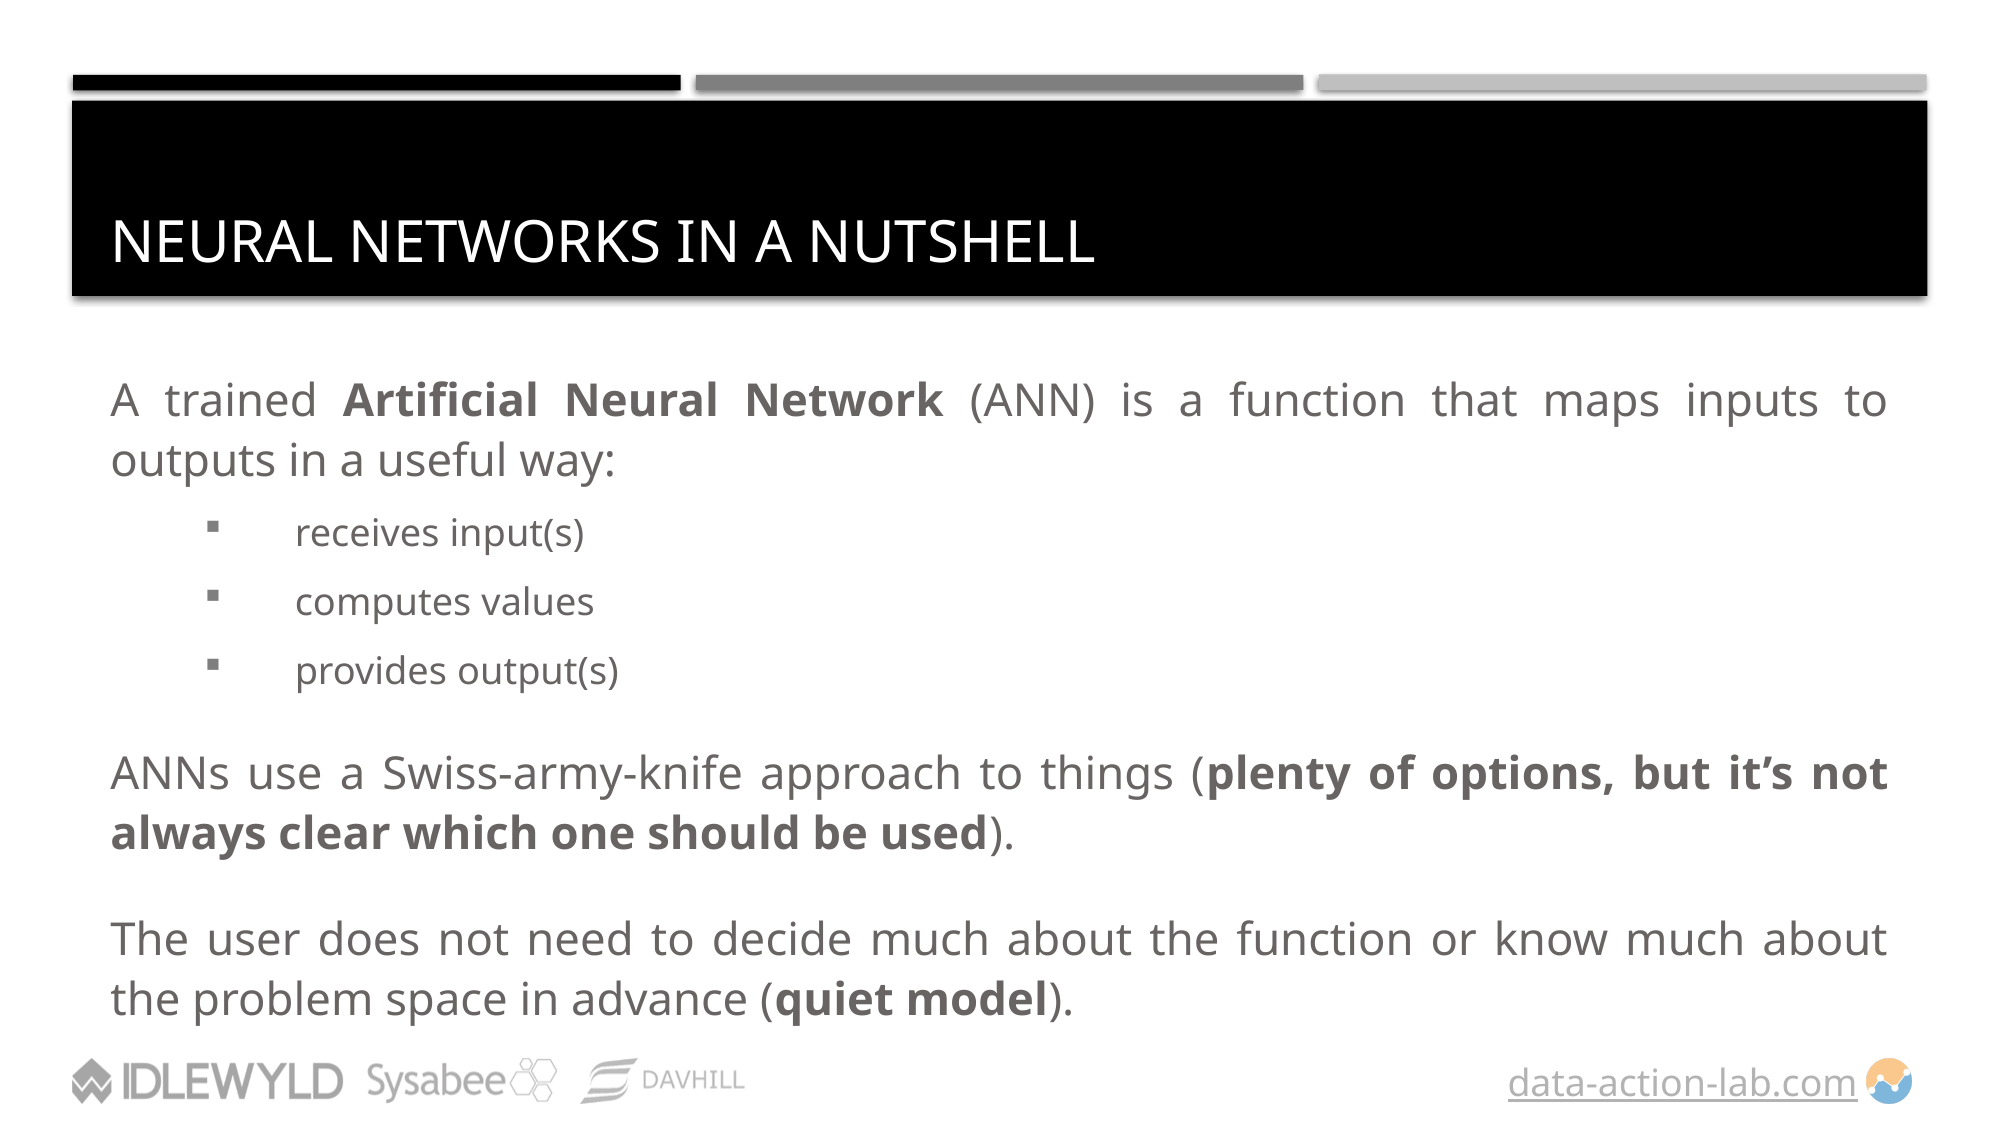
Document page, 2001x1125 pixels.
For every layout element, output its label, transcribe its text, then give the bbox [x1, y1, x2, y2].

list A trained Artificial Neural Network (ANN) is a function that maps inputs to outputs in a useful way: receives input(s) computes values provides output(s) ANNs use a Swiss-army-knife approach to things (plenty of options, but it’s not always clear which one should be used). The user does not need to decide much about the function or know much about the problem space in advance (quiet model). [95, 357, 1905, 1037]
title Neural Networks in a Nutshell [95, 115, 1905, 282]
picture [72, 1058, 745, 1104]
